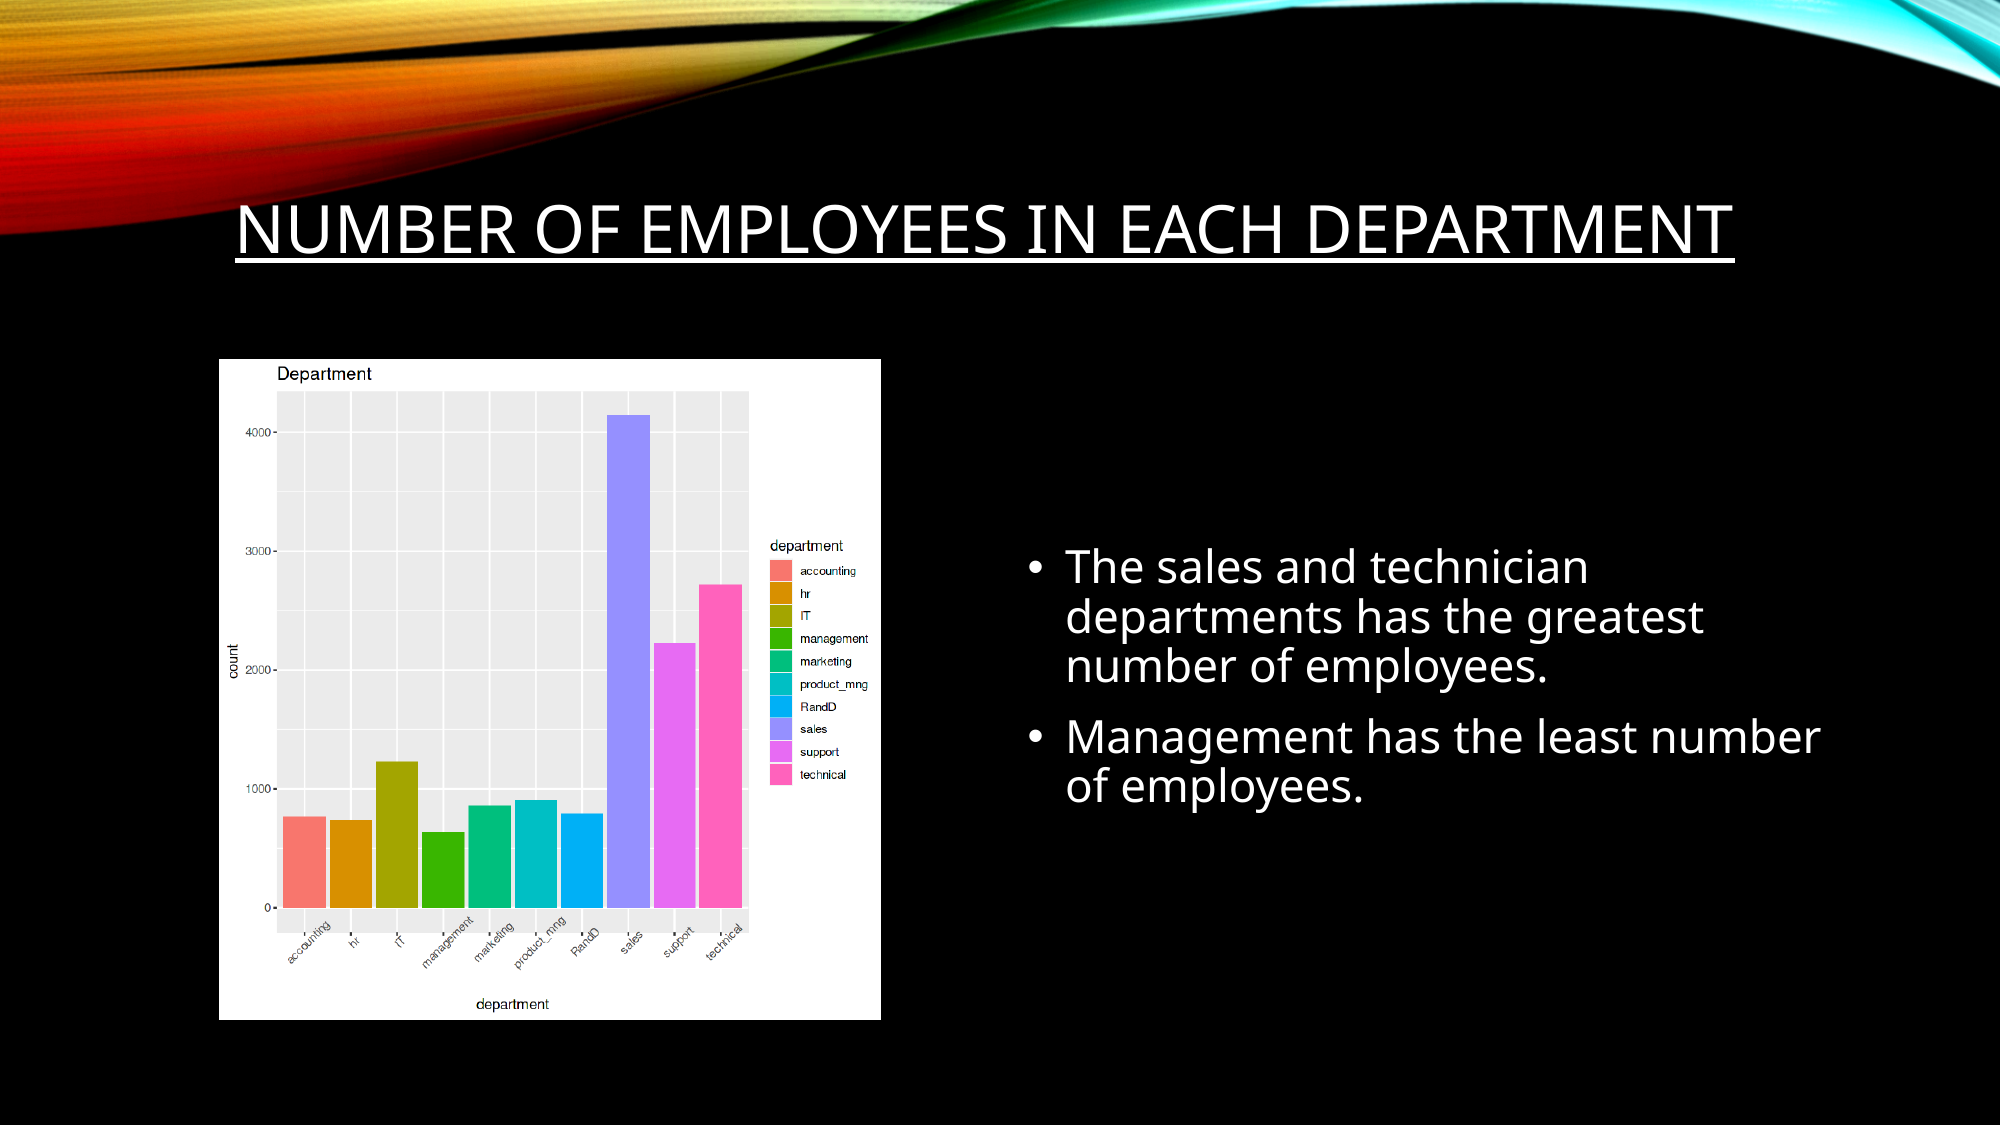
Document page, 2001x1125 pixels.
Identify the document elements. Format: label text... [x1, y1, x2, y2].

picture [0, 0, 2000, 237]
list The sales and technician departments has the greatest number of employees. Management has the least number of employees. [1012, 537, 1888, 1125]
title Number of Employees in Each Department [219, 125, 1888, 338]
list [219, 359, 881, 1021]
